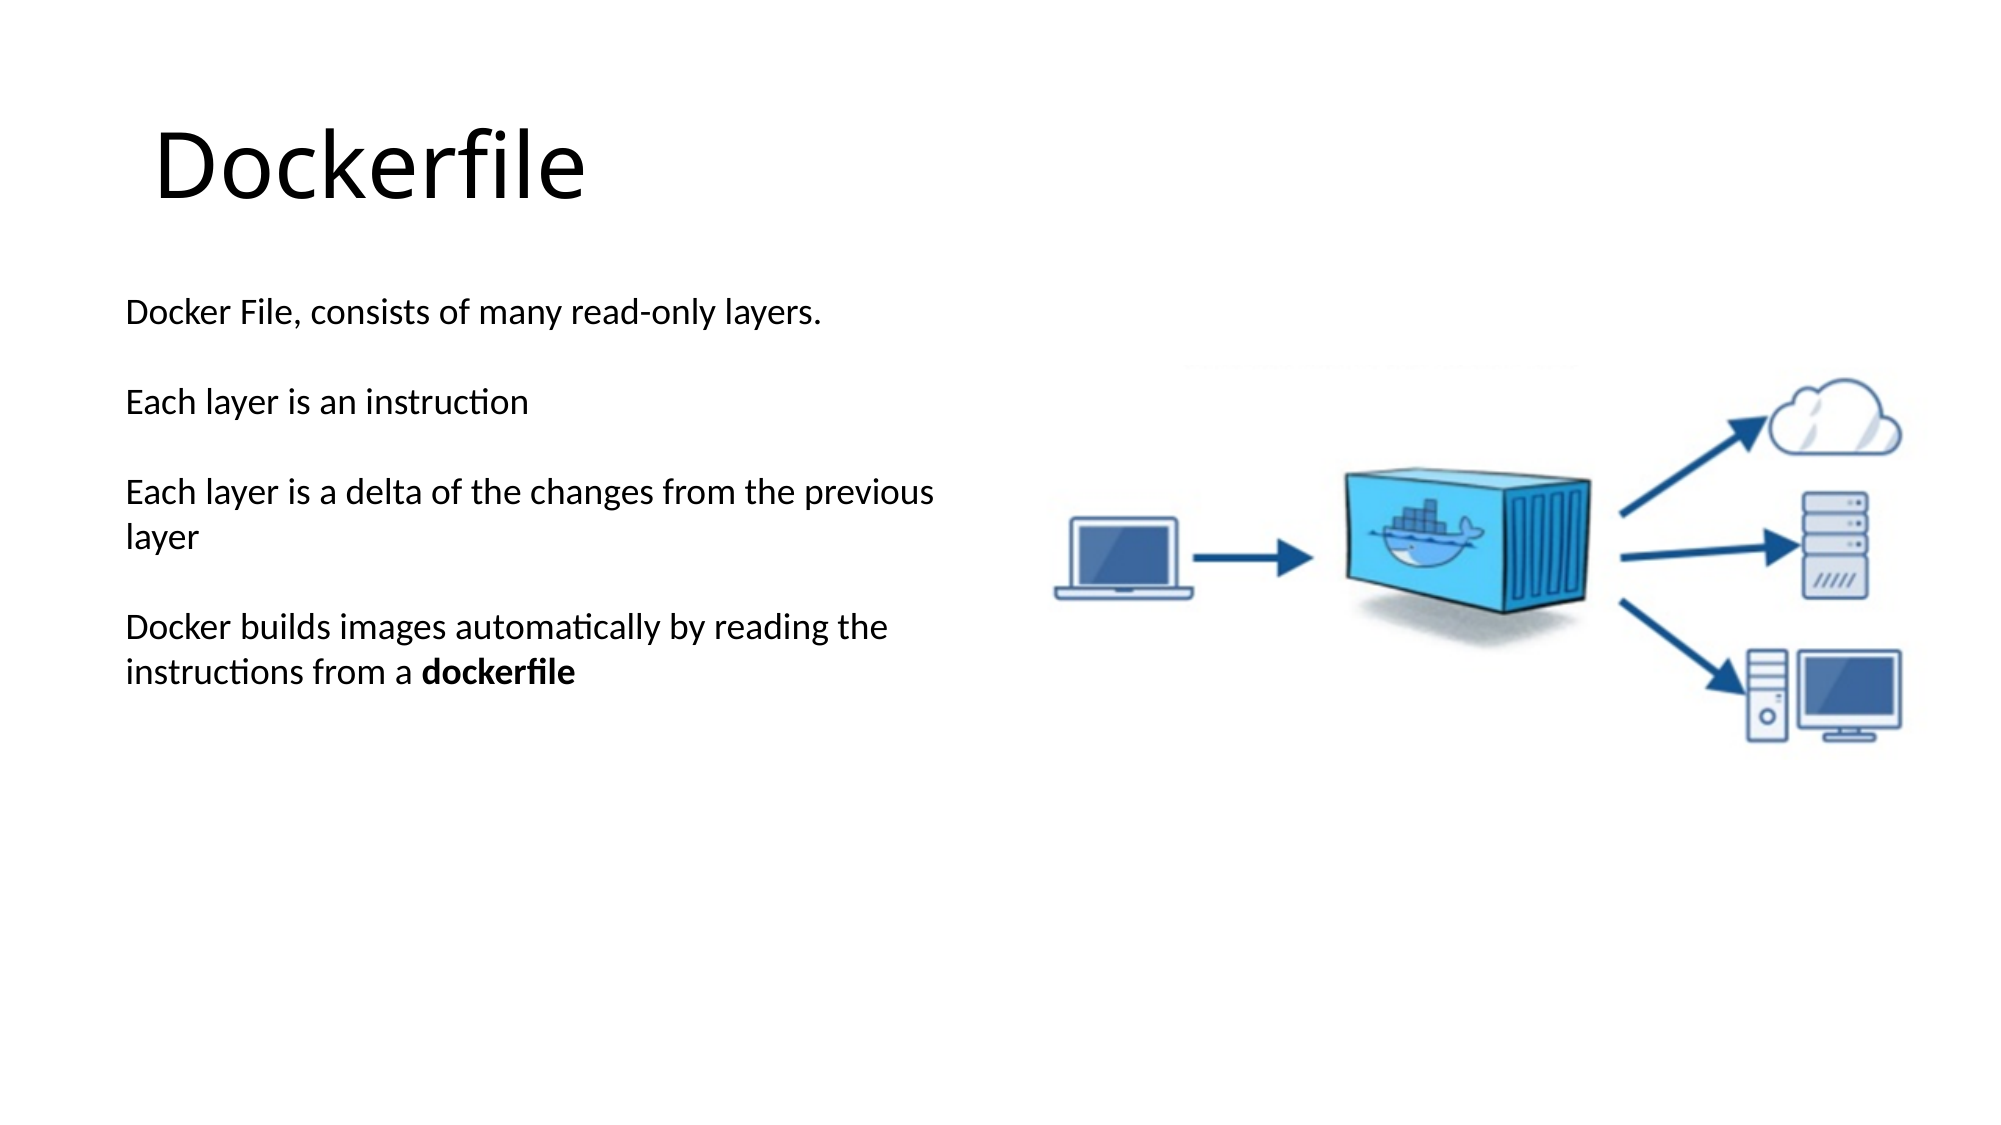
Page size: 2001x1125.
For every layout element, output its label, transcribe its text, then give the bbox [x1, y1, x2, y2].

text_box Docker File, consists of many read-only layers. Each layer is an instruction Each layer is a delta of the changes from the previous layer Docker builds images automatically by reading the instructions from a dockerfile [110, 279, 972, 790]
picture [1028, 365, 1929, 760]
text_box Dockerfile [137, 59, 1863, 278]
